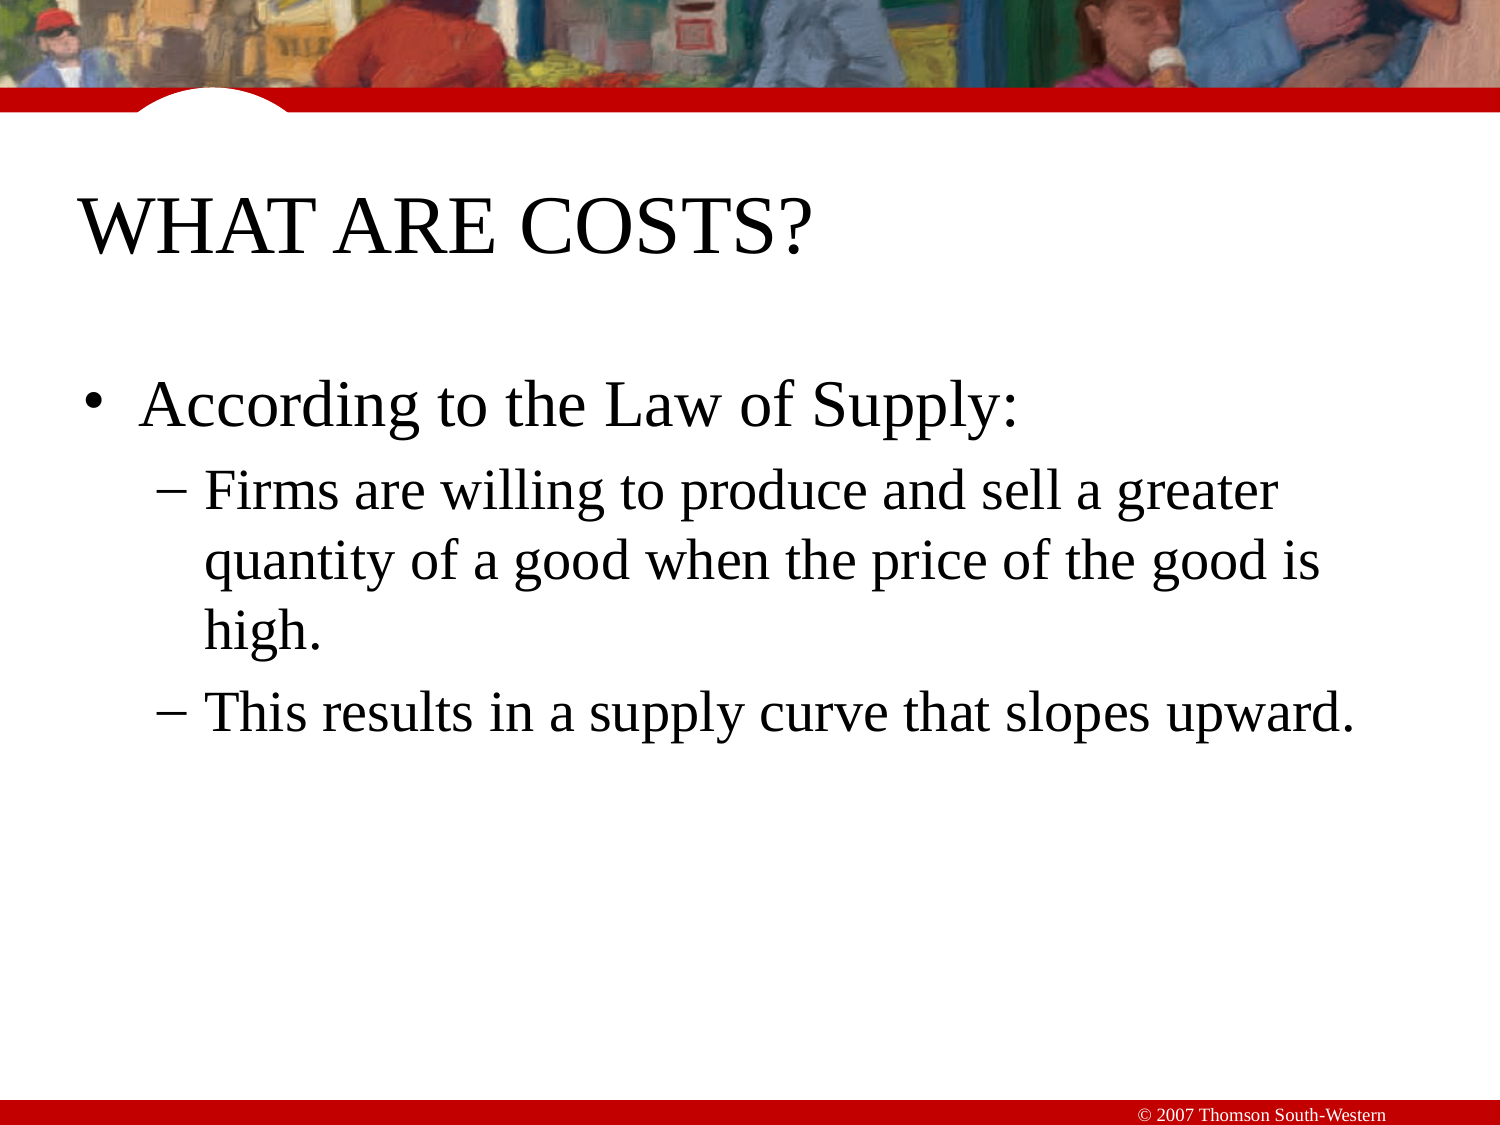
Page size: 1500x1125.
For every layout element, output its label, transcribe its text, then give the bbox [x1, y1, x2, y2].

title WHAT ARE COSTS? [62, 126, 1413, 314]
list According to the Law of Supply: Firms are willing to produce and sell a greater quantity of a good when the price of the good is high. This results in a supply curve that slopes upward. [67, 352, 1418, 1001]
picture [0, 0, 1500, 87]
